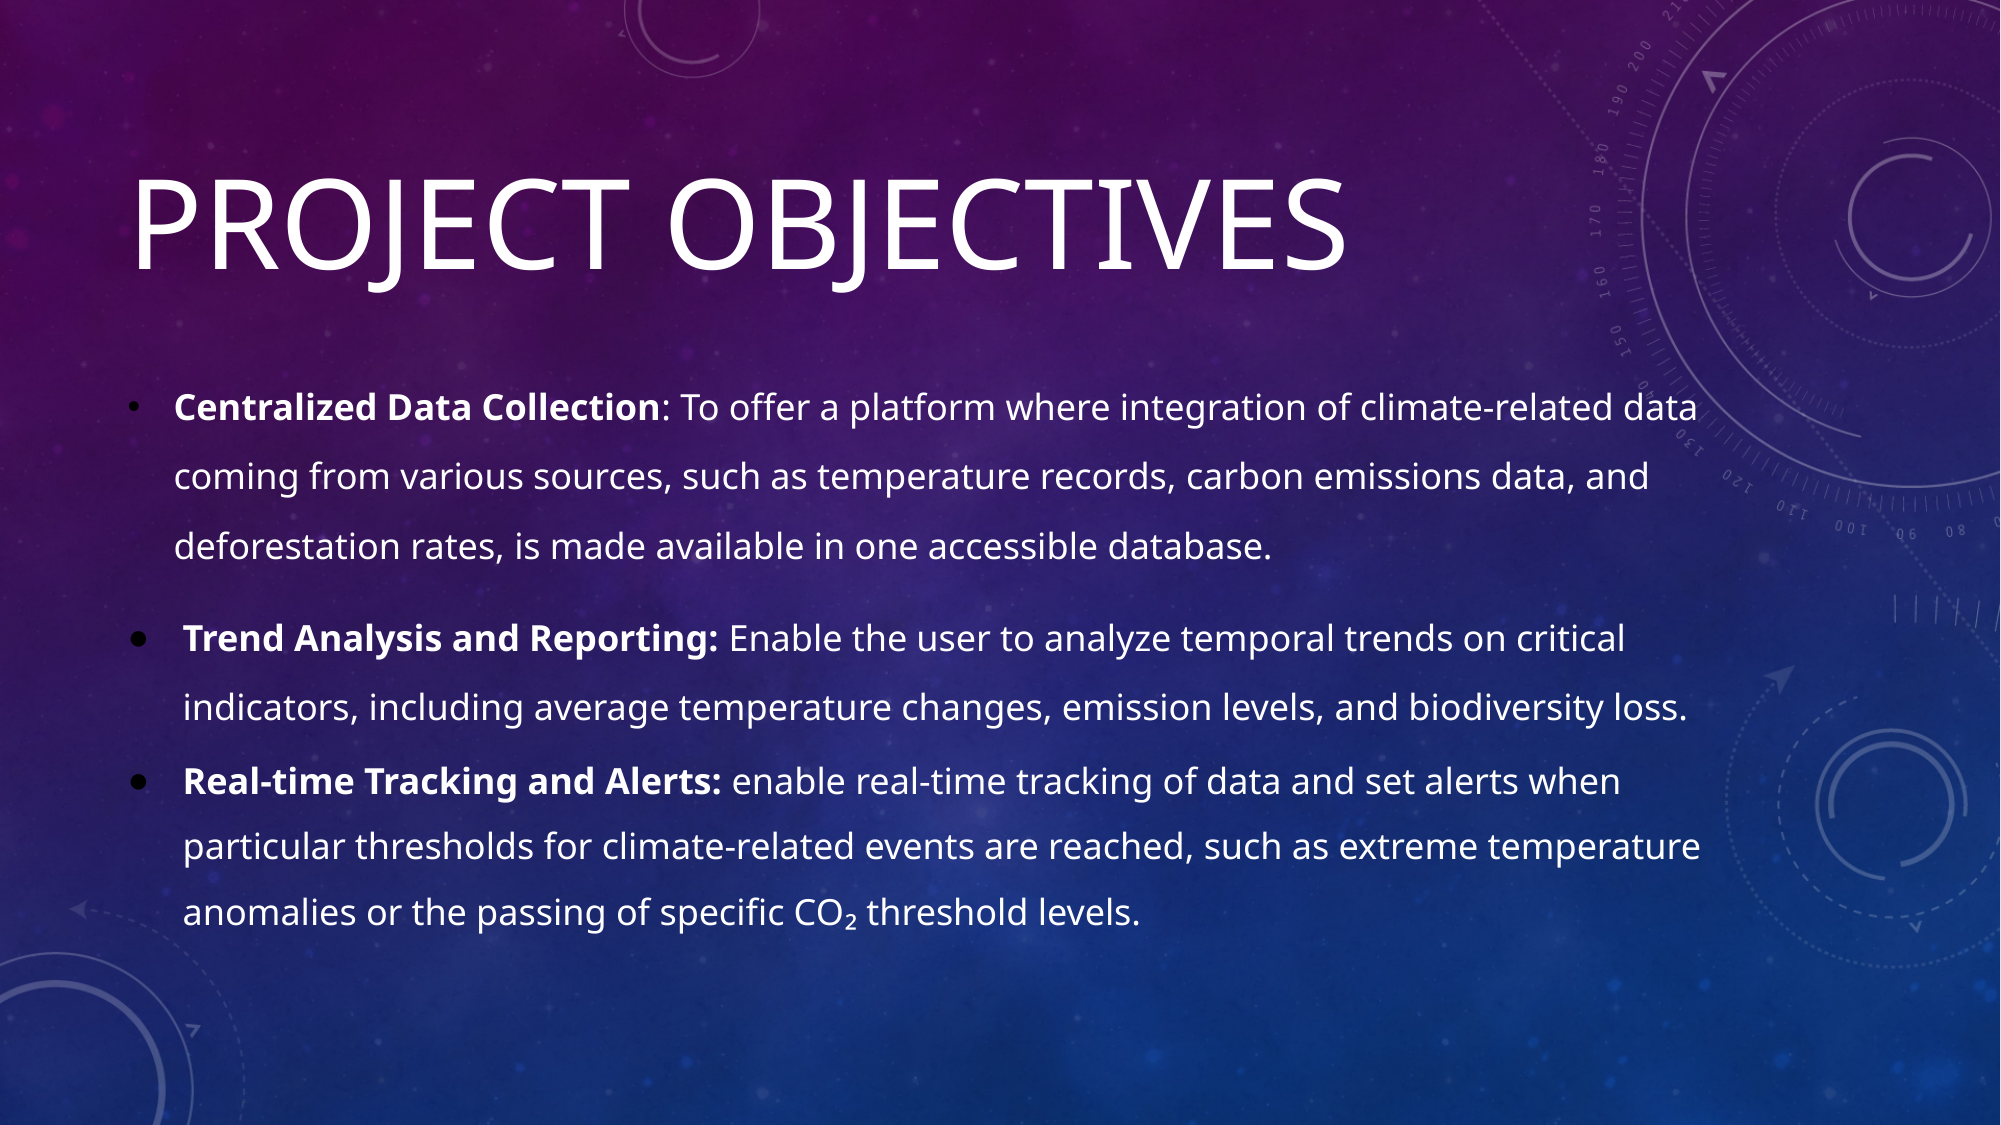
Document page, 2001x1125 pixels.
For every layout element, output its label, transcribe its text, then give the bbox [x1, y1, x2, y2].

title Project Objectives [112, 99, 1775, 339]
picture [0, 0, 2001, 1125]
list Centralized Data Collection: To offer a platform where integration of climate-related data coming from various sources, such as temperature records, carbon emissions data, and deforestation rates, is made available in one accessible database. Trend Analysis and Reporting: Enable the user to analyze temporal trends on critical indicators, including average temperature changes, emission levels, and biodiversity loss. Real-time Tracking and Alerts: enable real-time tracking of data and set alerts when particular thresholds for climate-related events are reached, such as extreme temperature anomalies or the passing of specific CO₂ threshold levels. [112, 351, 1775, 950]
